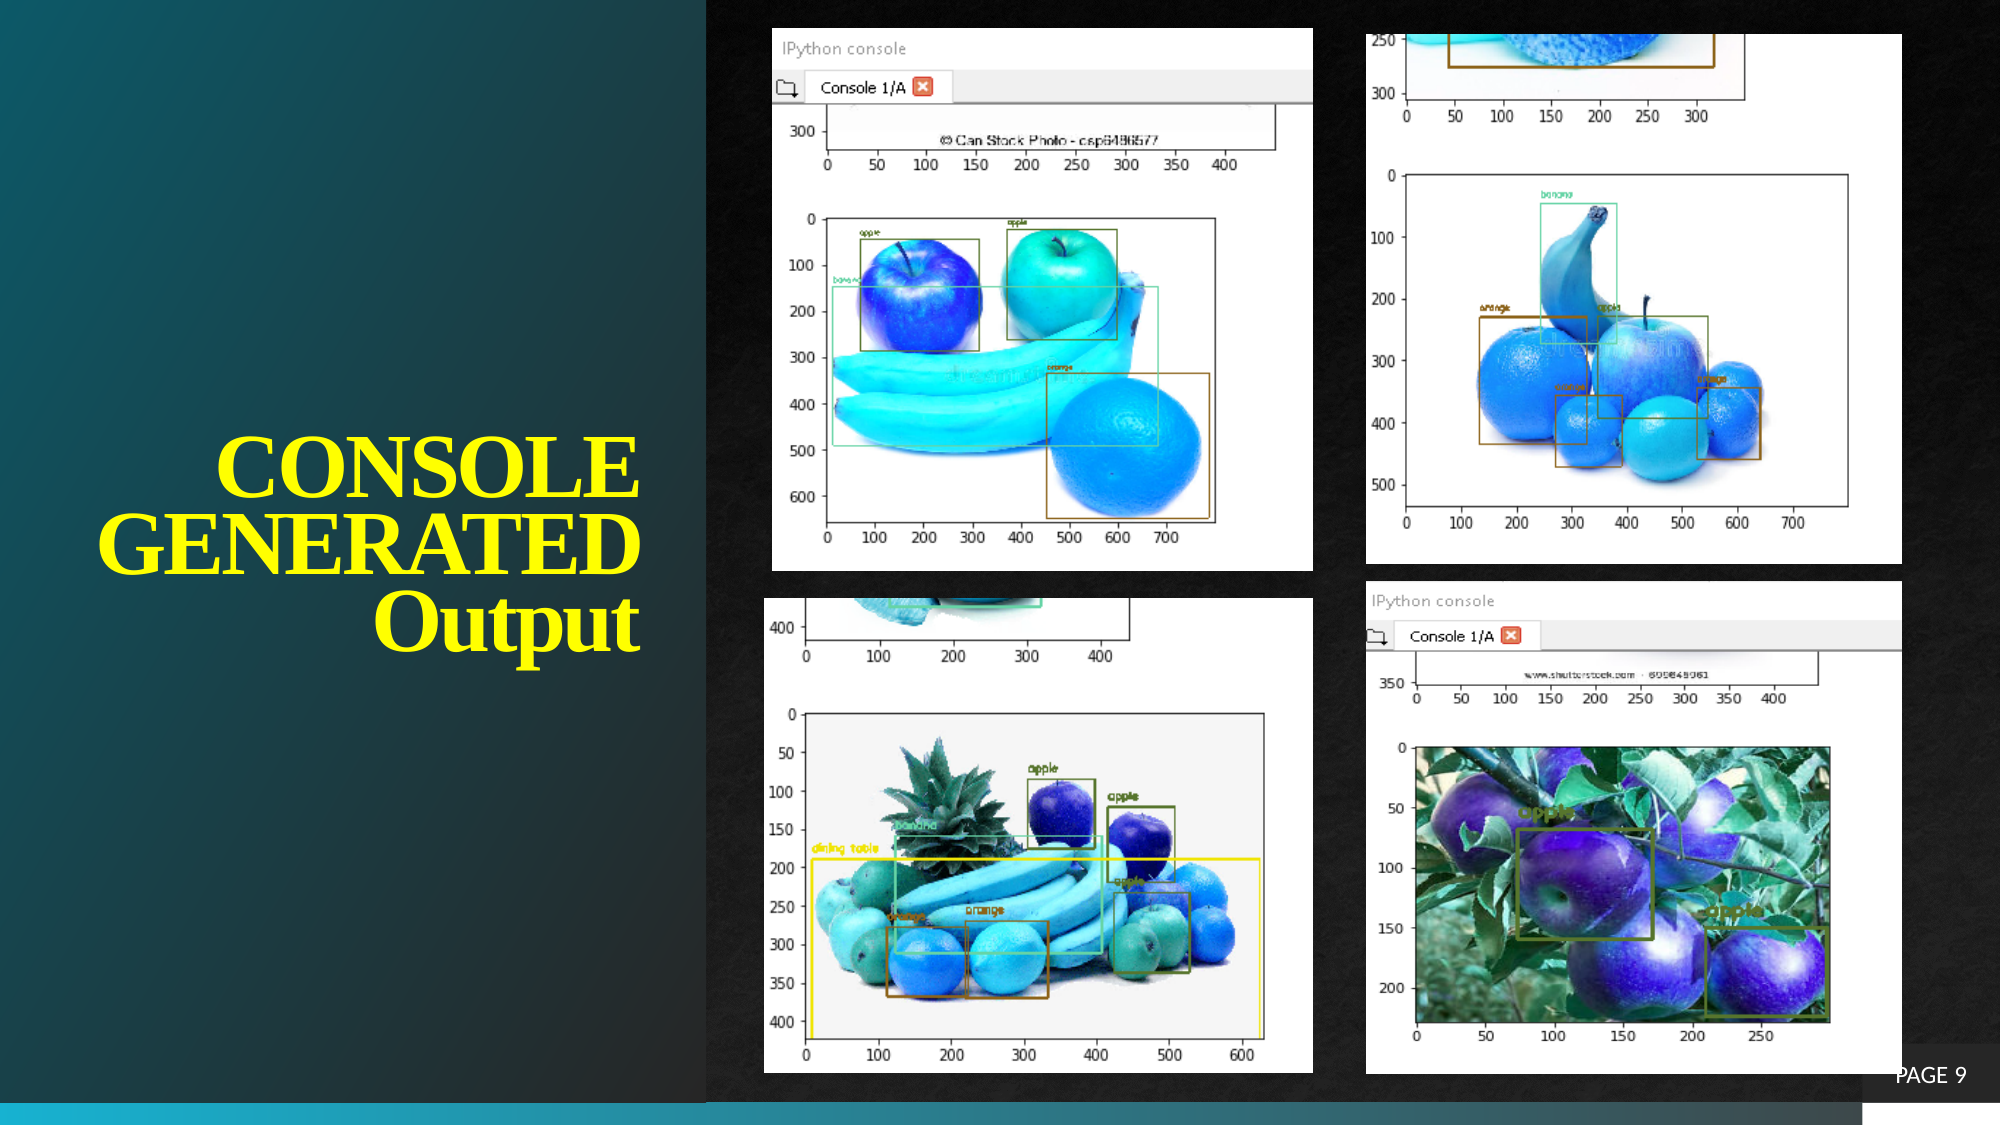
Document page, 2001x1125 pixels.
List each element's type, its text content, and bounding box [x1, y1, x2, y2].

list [772, 28, 1313, 571]
slide_number PAGE 9 [1862, 1043, 2000, 1103]
picture [707, 0, 2000, 1103]
title CONSOLE GENERATED Output [0, 0, 707, 1103]
